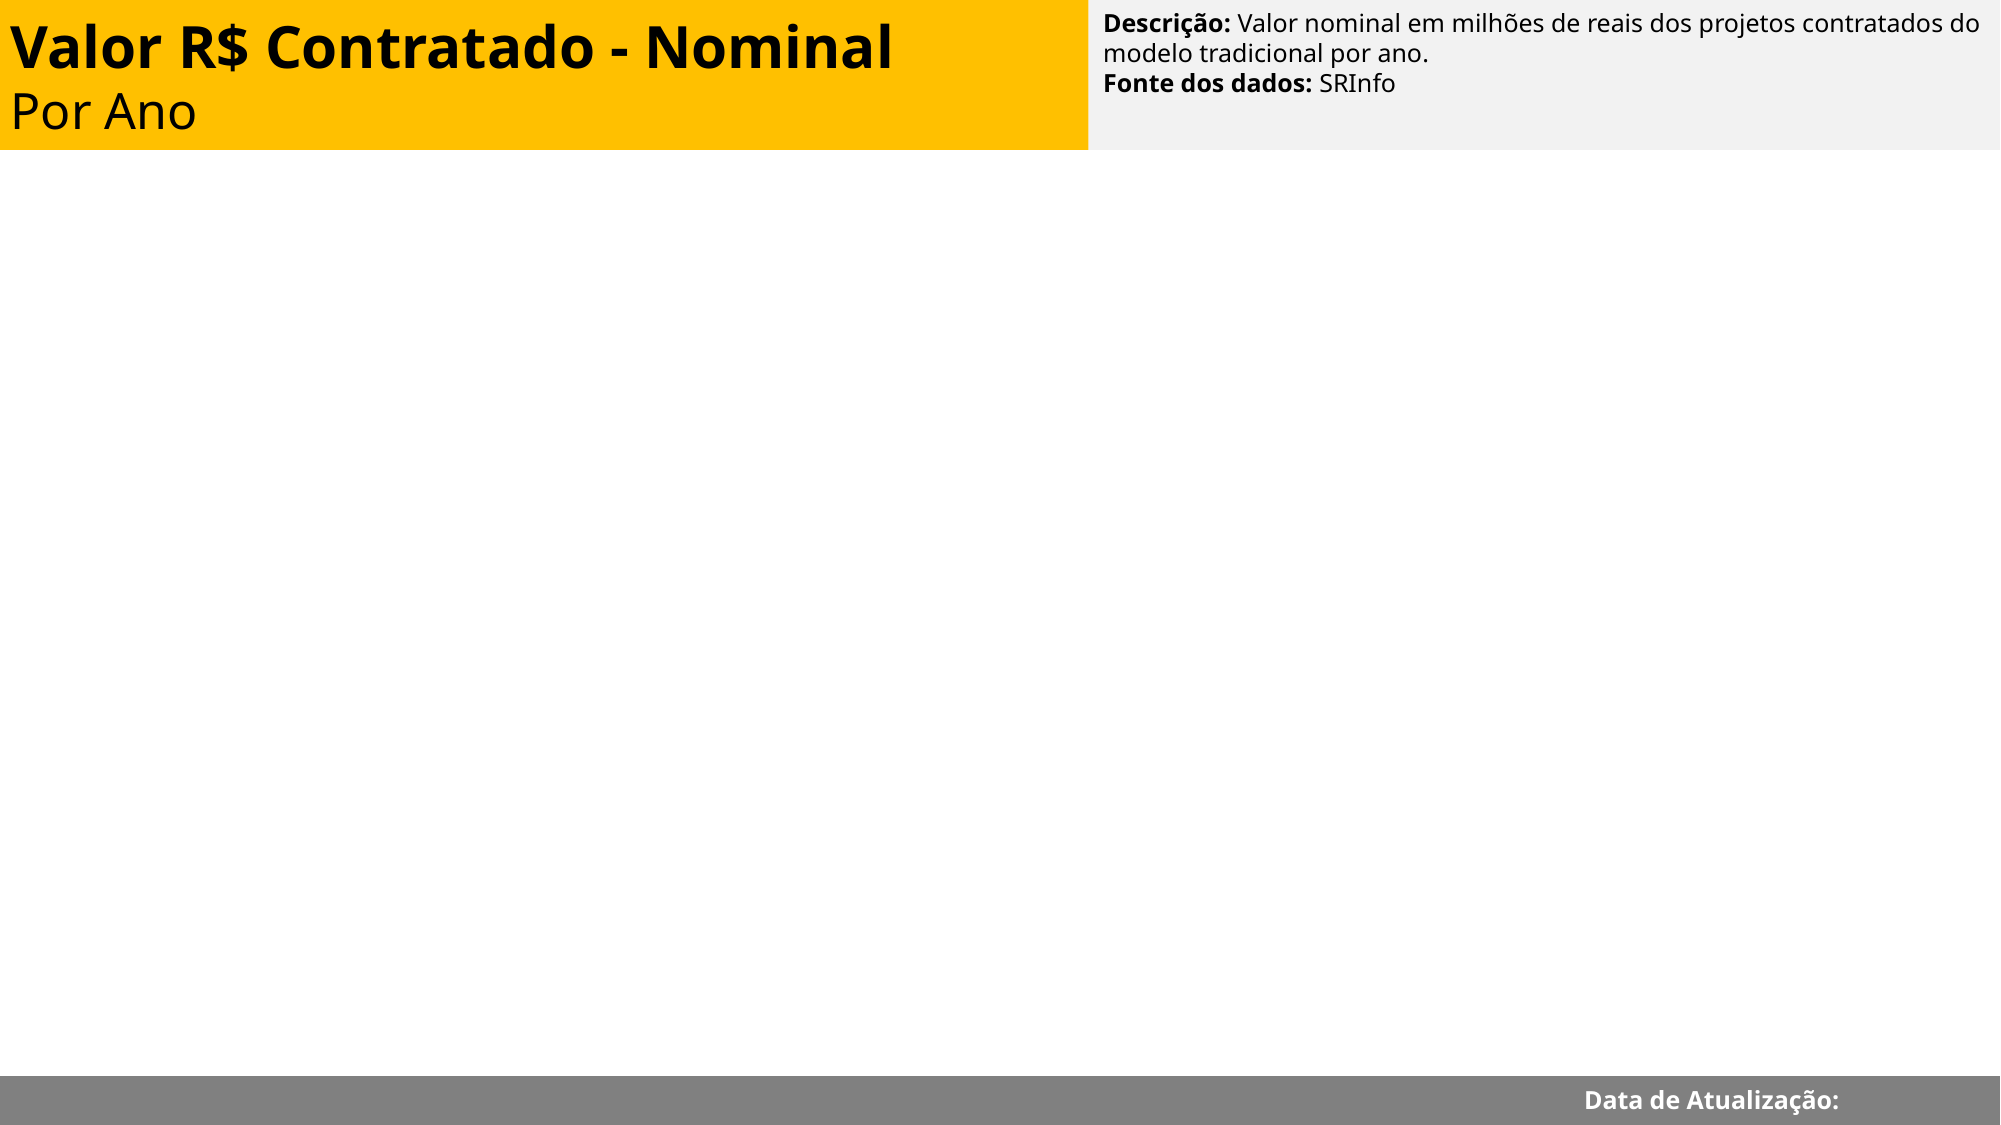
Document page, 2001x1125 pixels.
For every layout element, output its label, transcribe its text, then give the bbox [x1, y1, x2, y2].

text_box Data de Atualização: [1560, 1077, 1855, 1122]
text_box [0, 1075, 2000, 1125]
text_box Descrição: Valor nominal em milhões de reais dos projetos contratados do modelo tradicional por ano. Fonte dos dados: SRInfo [1090, 0, 2000, 151]
text_box Valor R$ Contratado - Nominal Por Ano [0, 0, 1090, 151]
